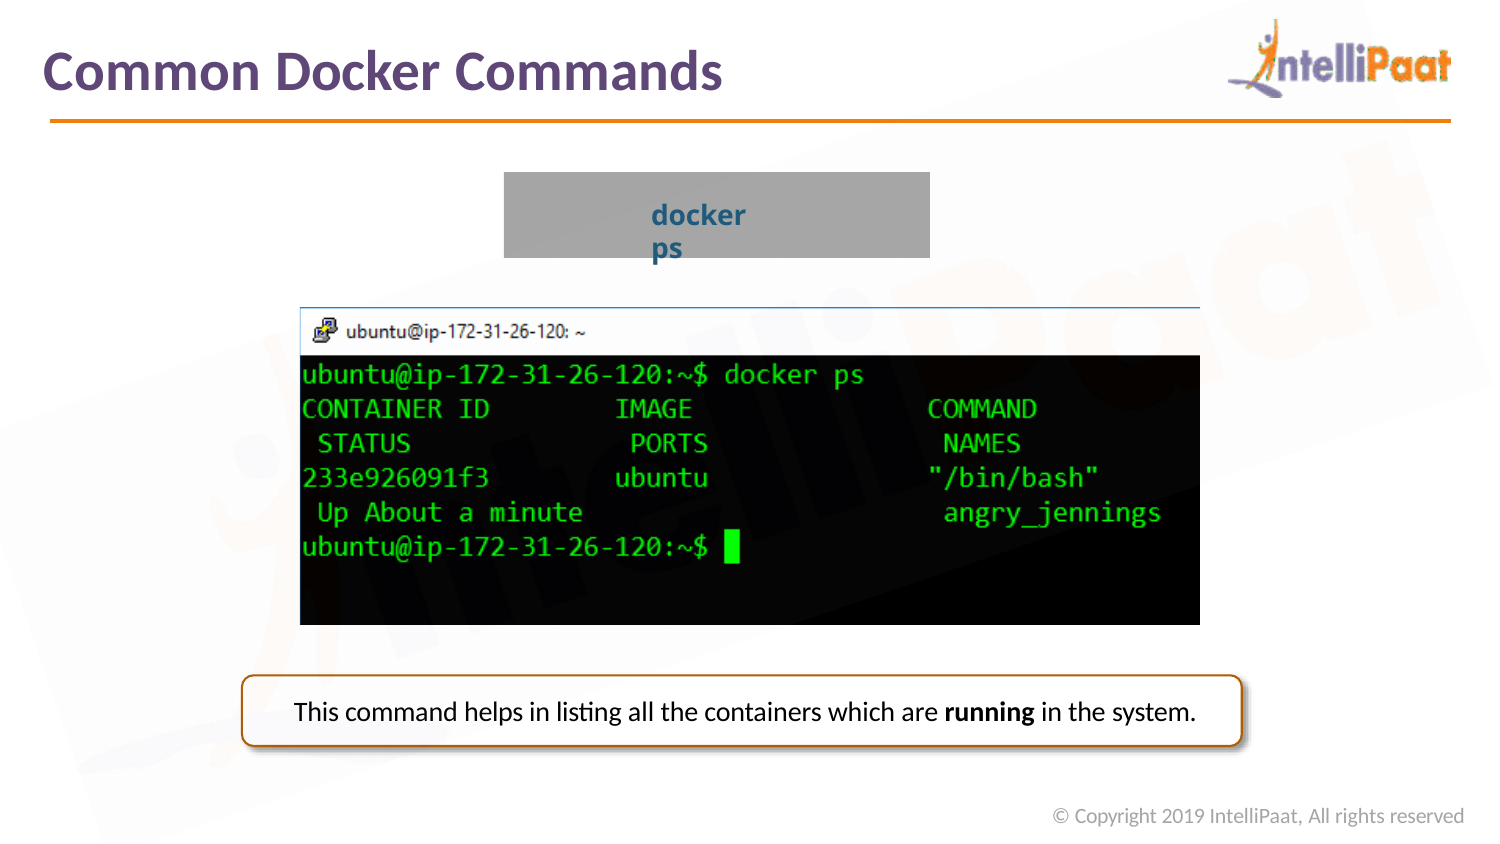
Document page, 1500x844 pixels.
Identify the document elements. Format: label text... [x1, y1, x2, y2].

footer © Copyright 2019 IntelliPaat, All rights reserved [1049, 804, 1478, 844]
text_box [0, 0, 1494, 844]
